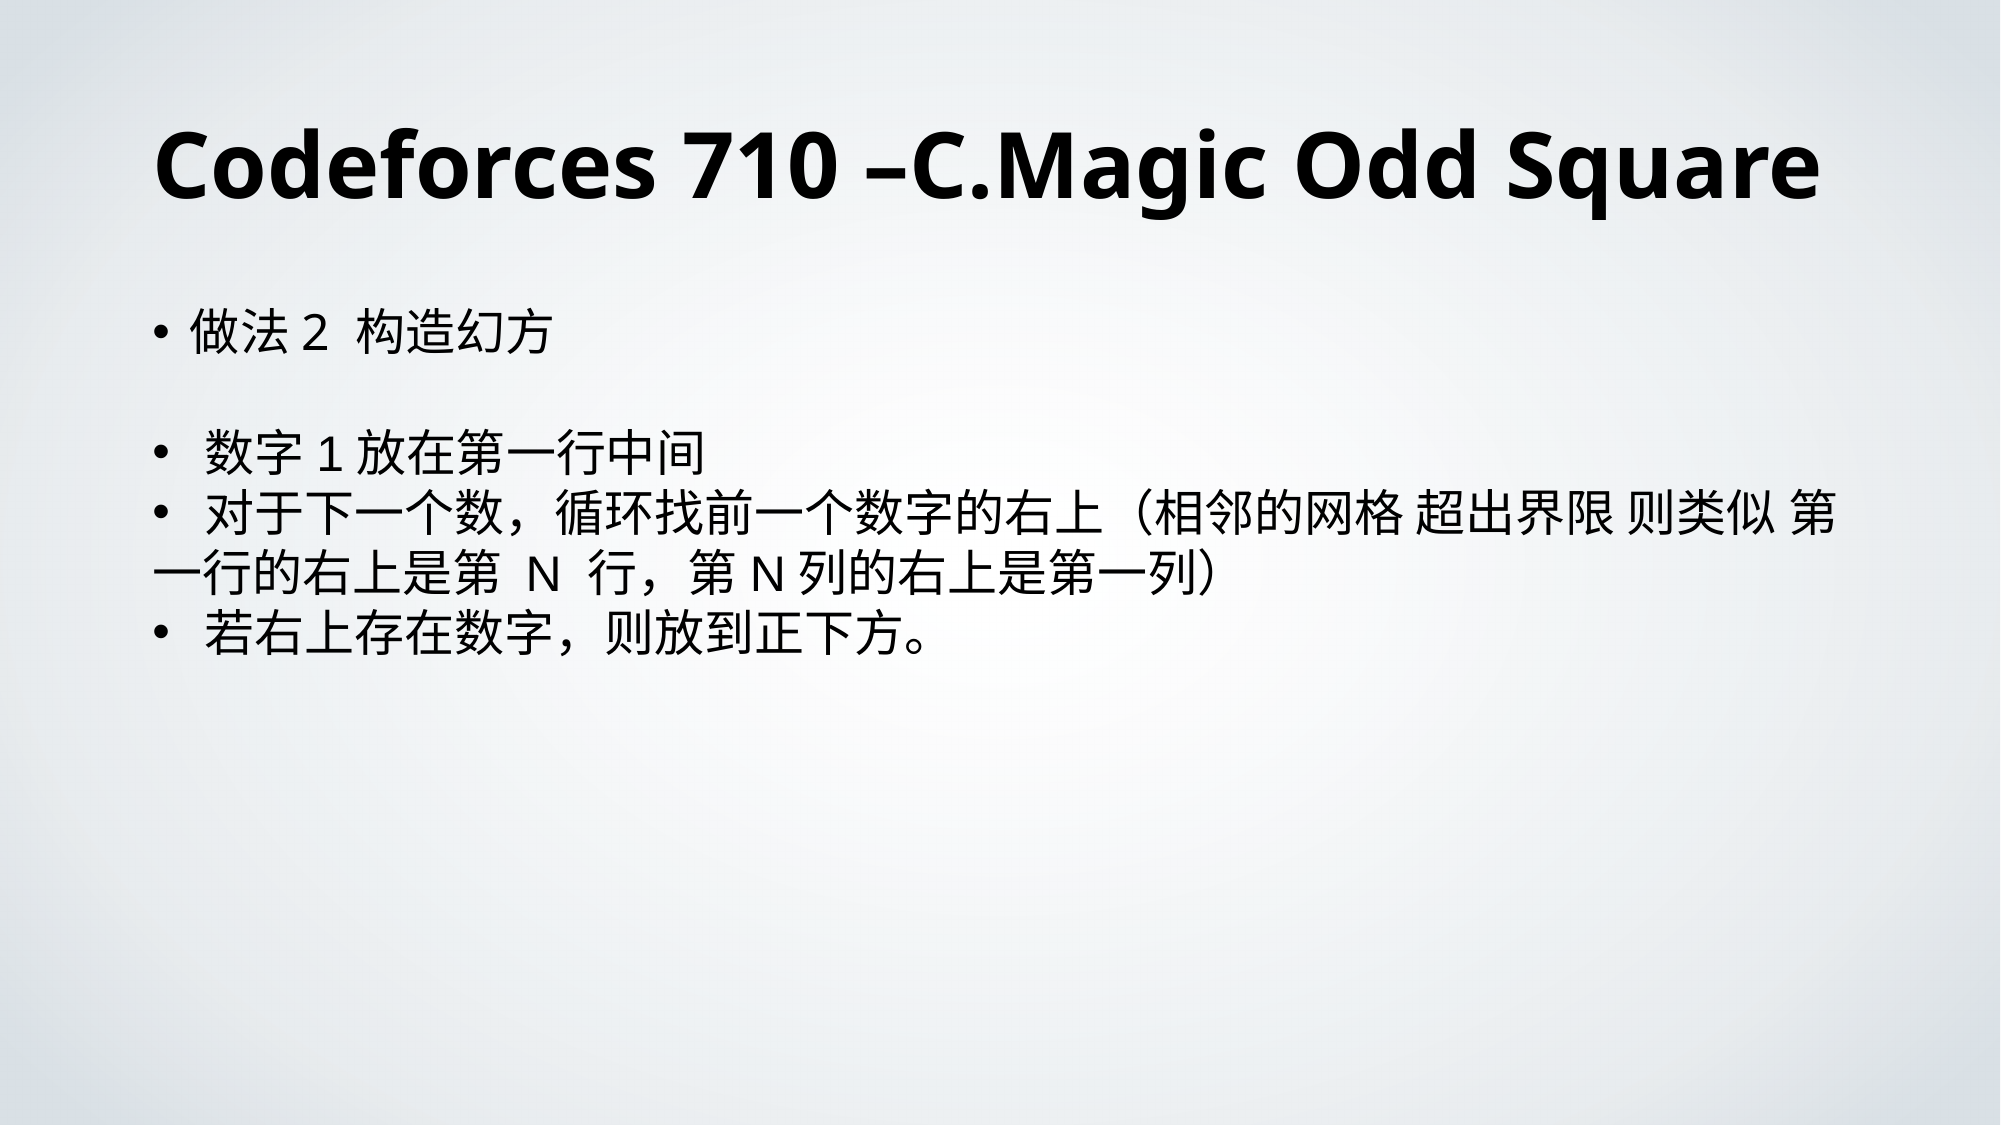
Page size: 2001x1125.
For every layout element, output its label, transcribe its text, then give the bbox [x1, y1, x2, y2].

list 做法2 构造幻方 数字1放在第一行中间 对于下一个数，循环找前一个数字的右上（相邻的网格 超出界限 则类似 第一行的右上是第 N 行，第N列的右上是第一列） 若右上存在数字，则放到正下方。 [137, 299, 1863, 1014]
picture [0, 0, 2001, 1125]
title Codeforces 710 –C.Magic Odd Square [137, 59, 1863, 278]
